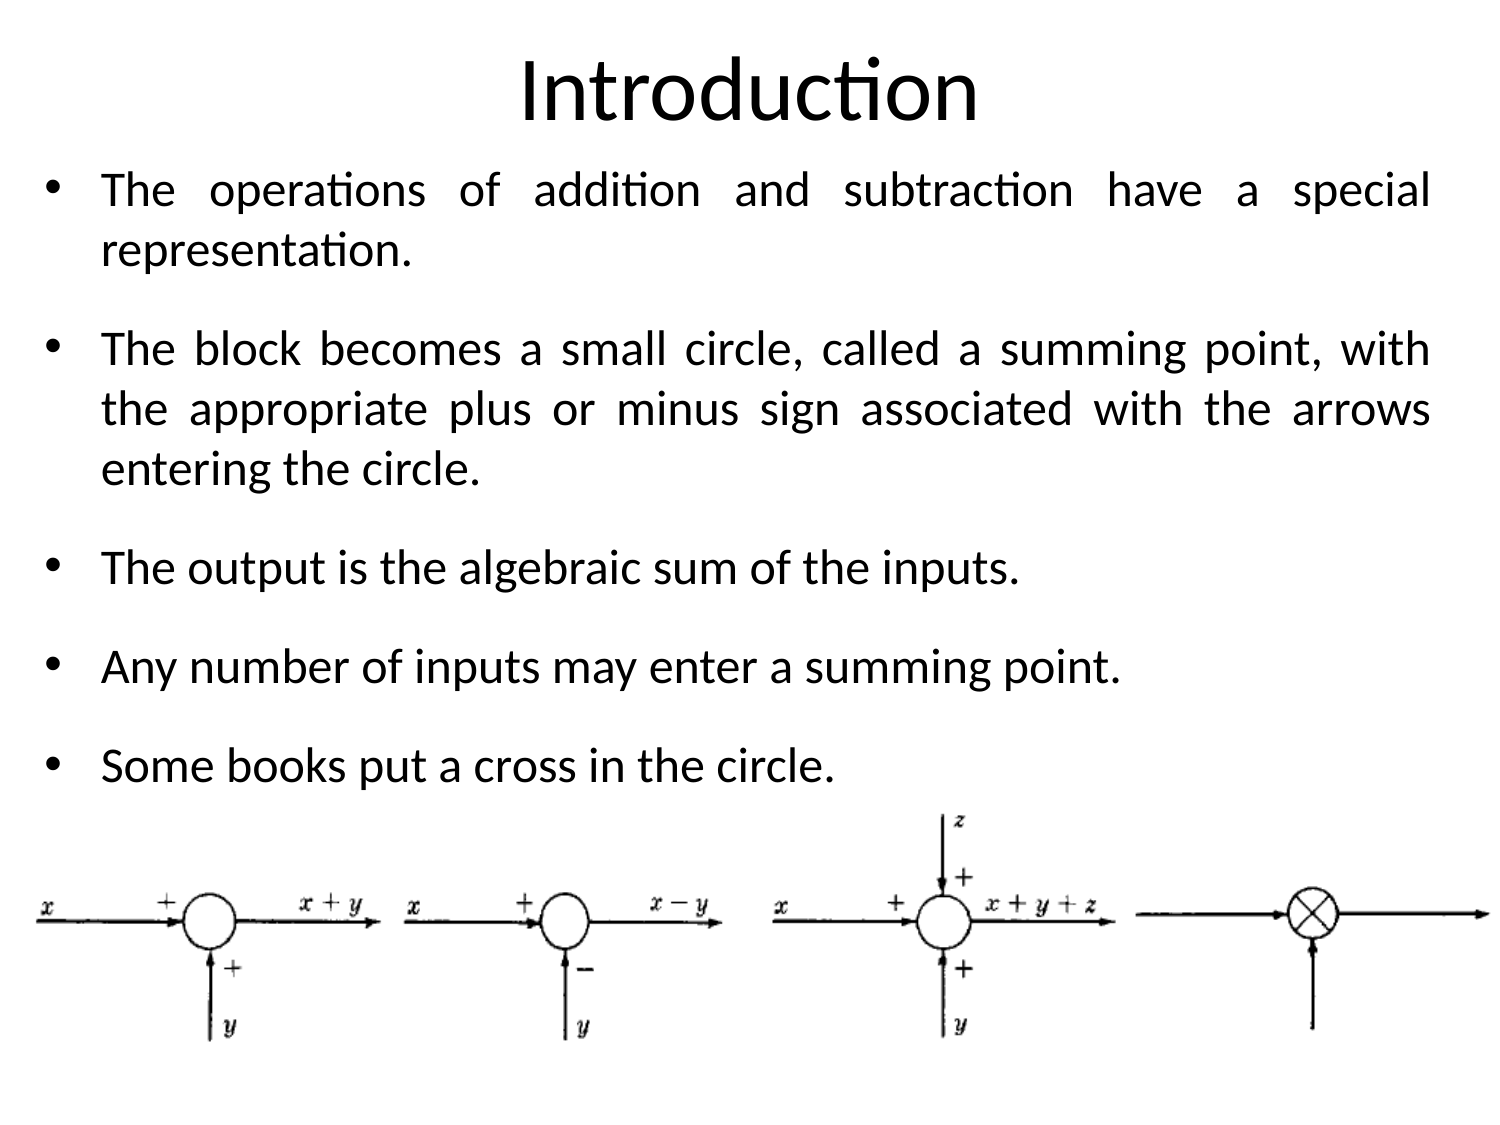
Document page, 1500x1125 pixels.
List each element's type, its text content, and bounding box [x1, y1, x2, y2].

picture [19, 795, 1495, 1050]
list The operations of addition and subtraction have a special representation. The block becomes a small circle, called a summing point, with the appropriate plus or minus sign associated with the arrows entering the circle. The output is the algebraic sum of the inputs. Any number of inputs may enter a summing point. Some books put a cross in the circle. [29, 149, 1447, 868]
title Introduction [75, 7, 1425, 149]
